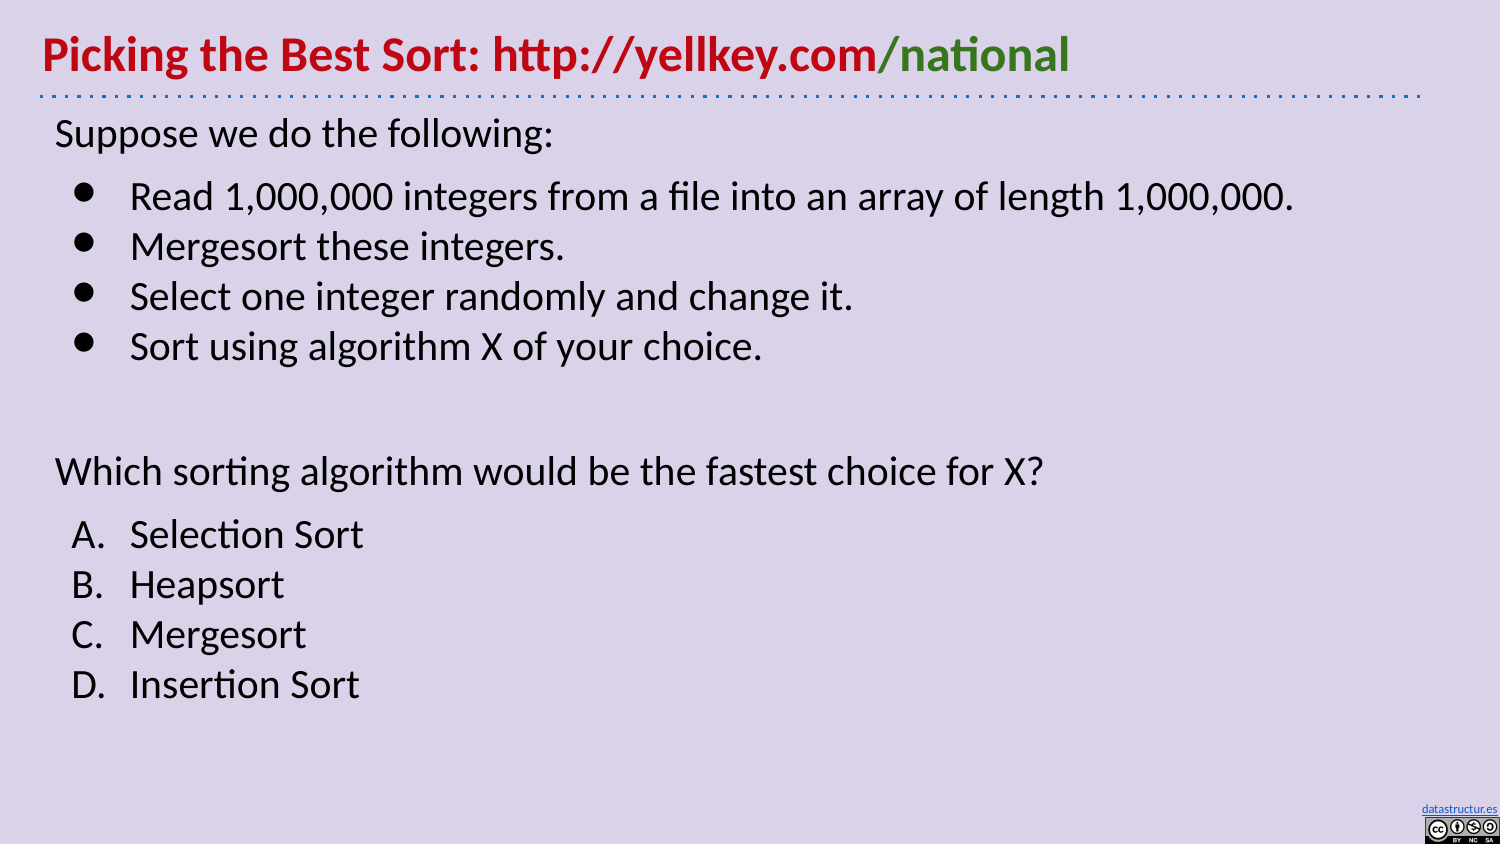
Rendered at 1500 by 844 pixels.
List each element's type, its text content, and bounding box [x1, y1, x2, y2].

list Suppose we do the following: Read 1,000,000 integers from a file into an array of length 1,000,000. Mergesort these integers. Select one integer randomly and change it. Sort using algorithm X of your choice. Which sorting algorithm would be the fastest choice for X? Selection Sort Heapsort Mergesort Insertion Sort [39, 91, 1425, 773]
picture [1425, 817, 1500, 844]
title Picking the Best Sort: http://yellkey.com/national [27, 15, 1378, 97]
